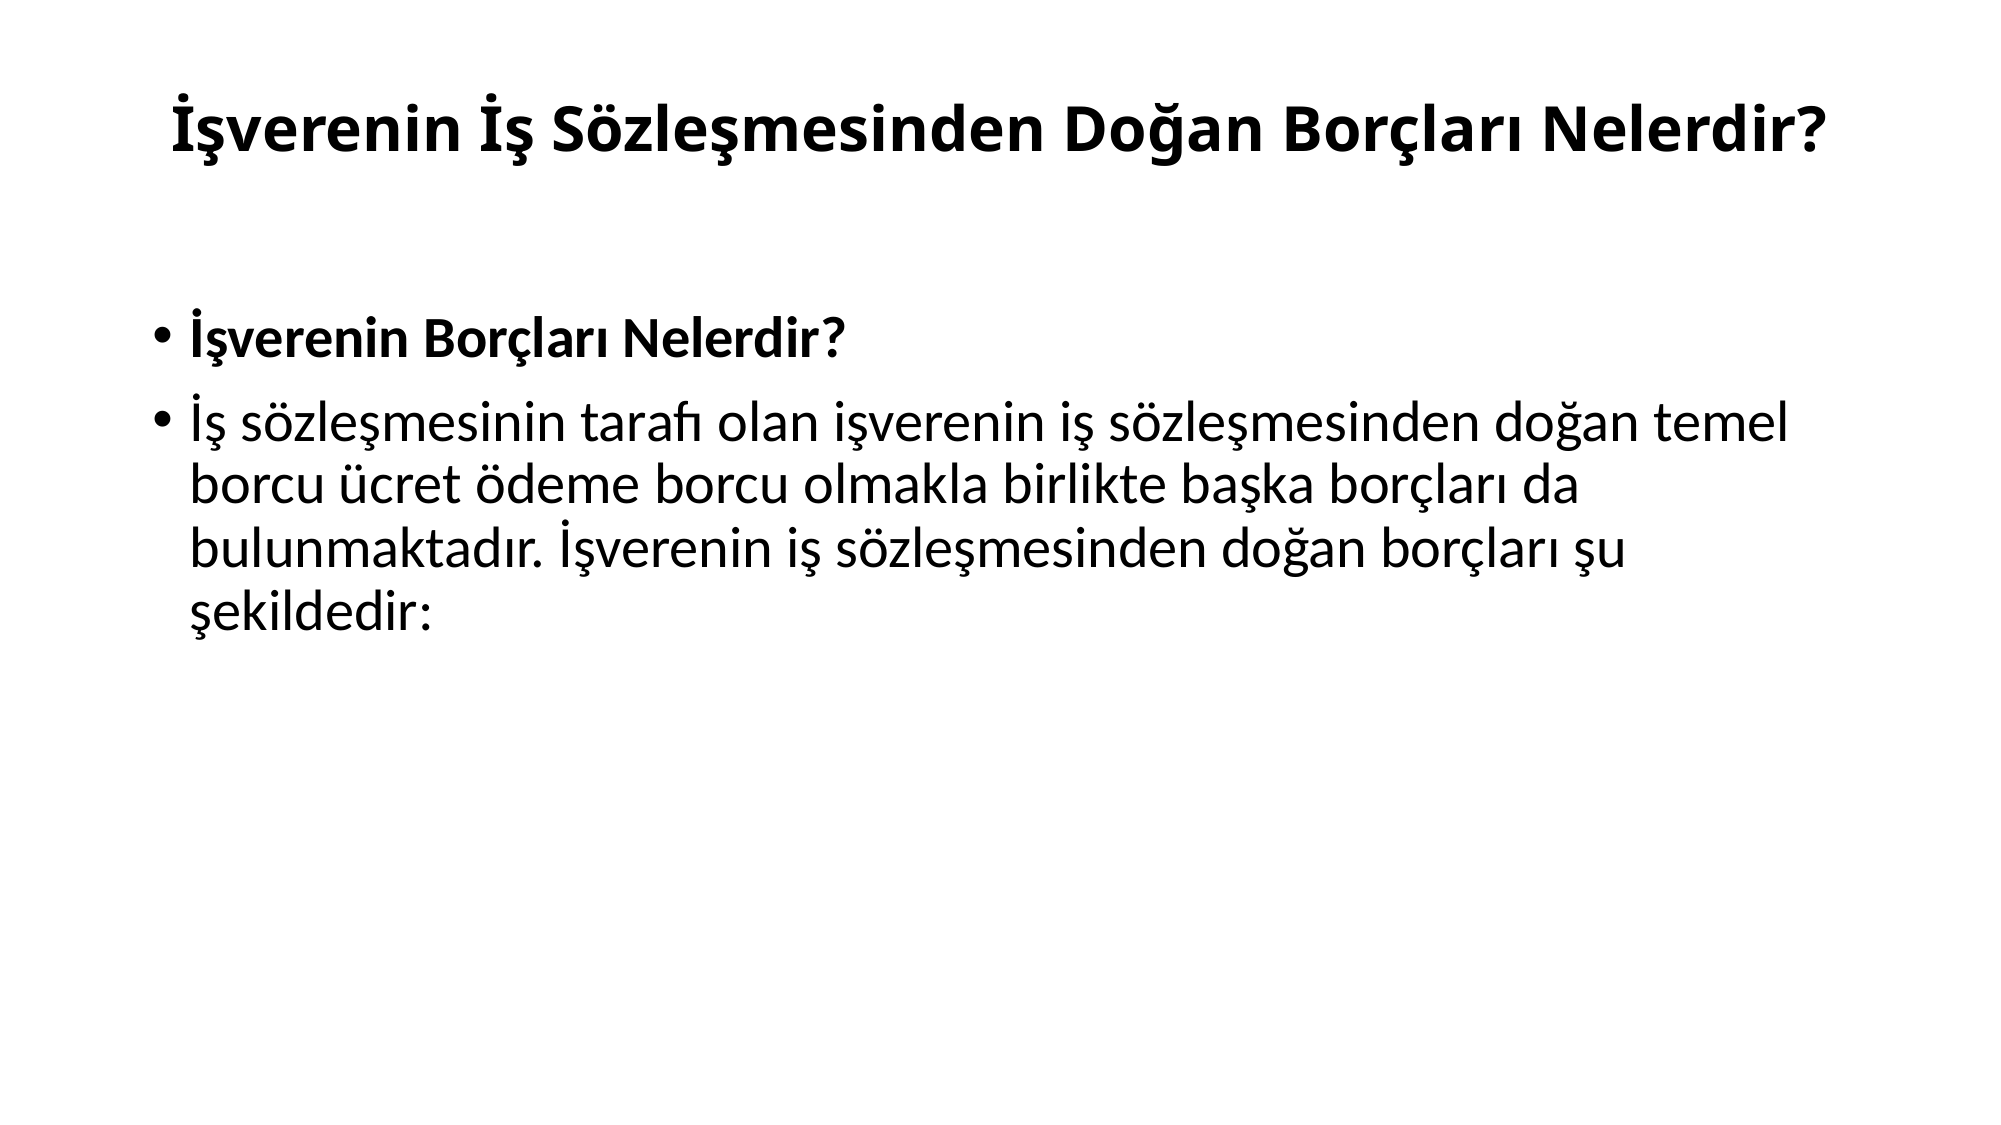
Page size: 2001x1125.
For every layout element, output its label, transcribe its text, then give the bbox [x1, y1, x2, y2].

title İşverenin İş Sözleşmesinden Doğan Borçları Nelerdir? [137, 59, 1863, 278]
list İşverenin Borçları Nelerdir? İş sözleşmesinin tarafı olan işverenin iş sözleşmesinden doğan temel borcu ücret ödeme borcu olmakla birlikte başka borçları da bulunmaktadır. İşverenin iş sözleşmesinden doğan borçları şu şekildedir: [137, 299, 1863, 1014]
